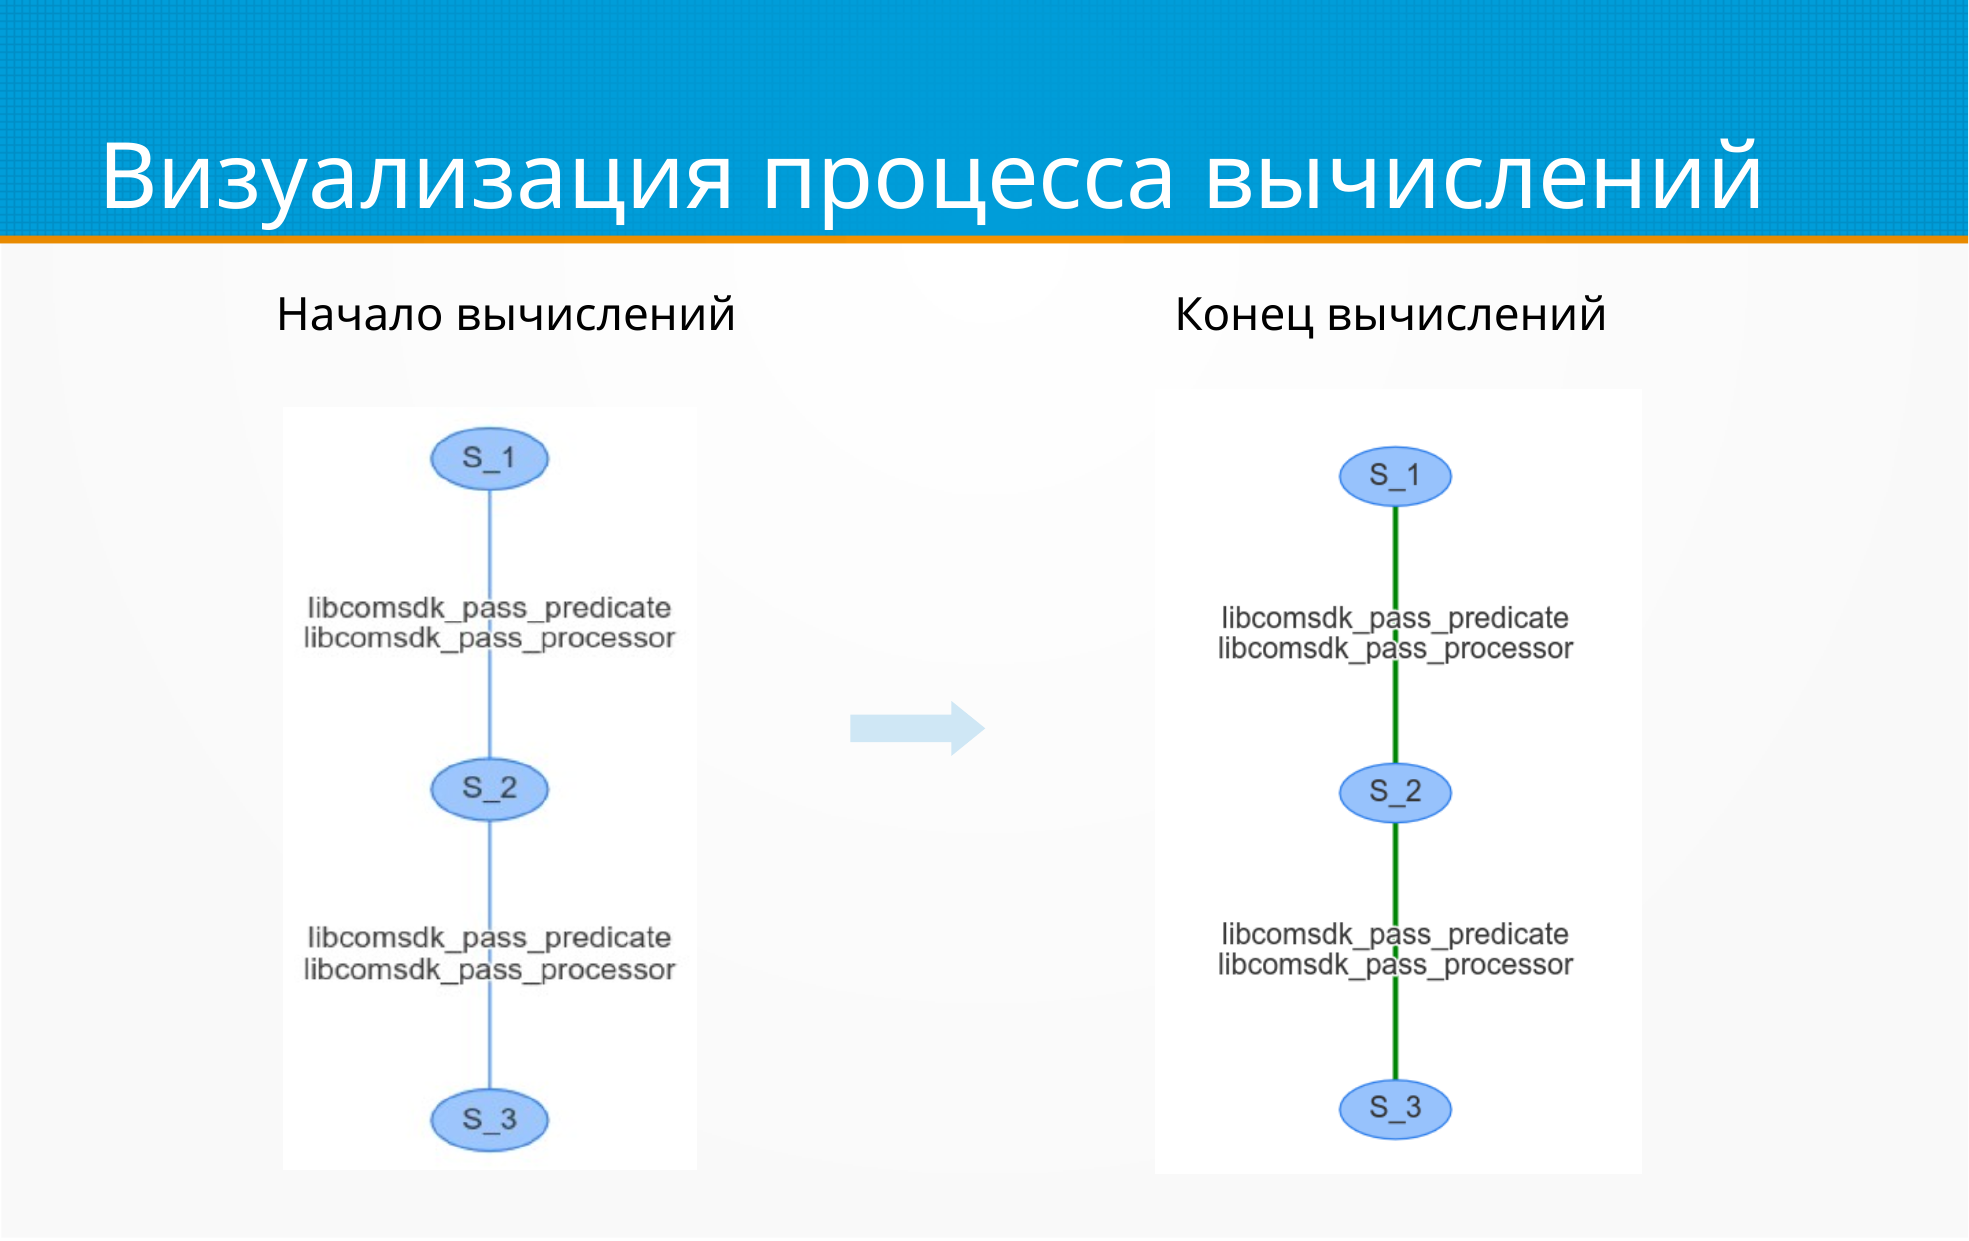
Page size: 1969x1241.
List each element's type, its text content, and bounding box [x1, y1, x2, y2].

text_box Конец вычислений [1168, 279, 1649, 345]
picture [0, 236, 1969, 1241]
text_box Начало вычислений [270, 279, 765, 345]
text_box Визуализация процесса вычислений [98, 19, 1870, 227]
text_box [850, 701, 986, 756]
